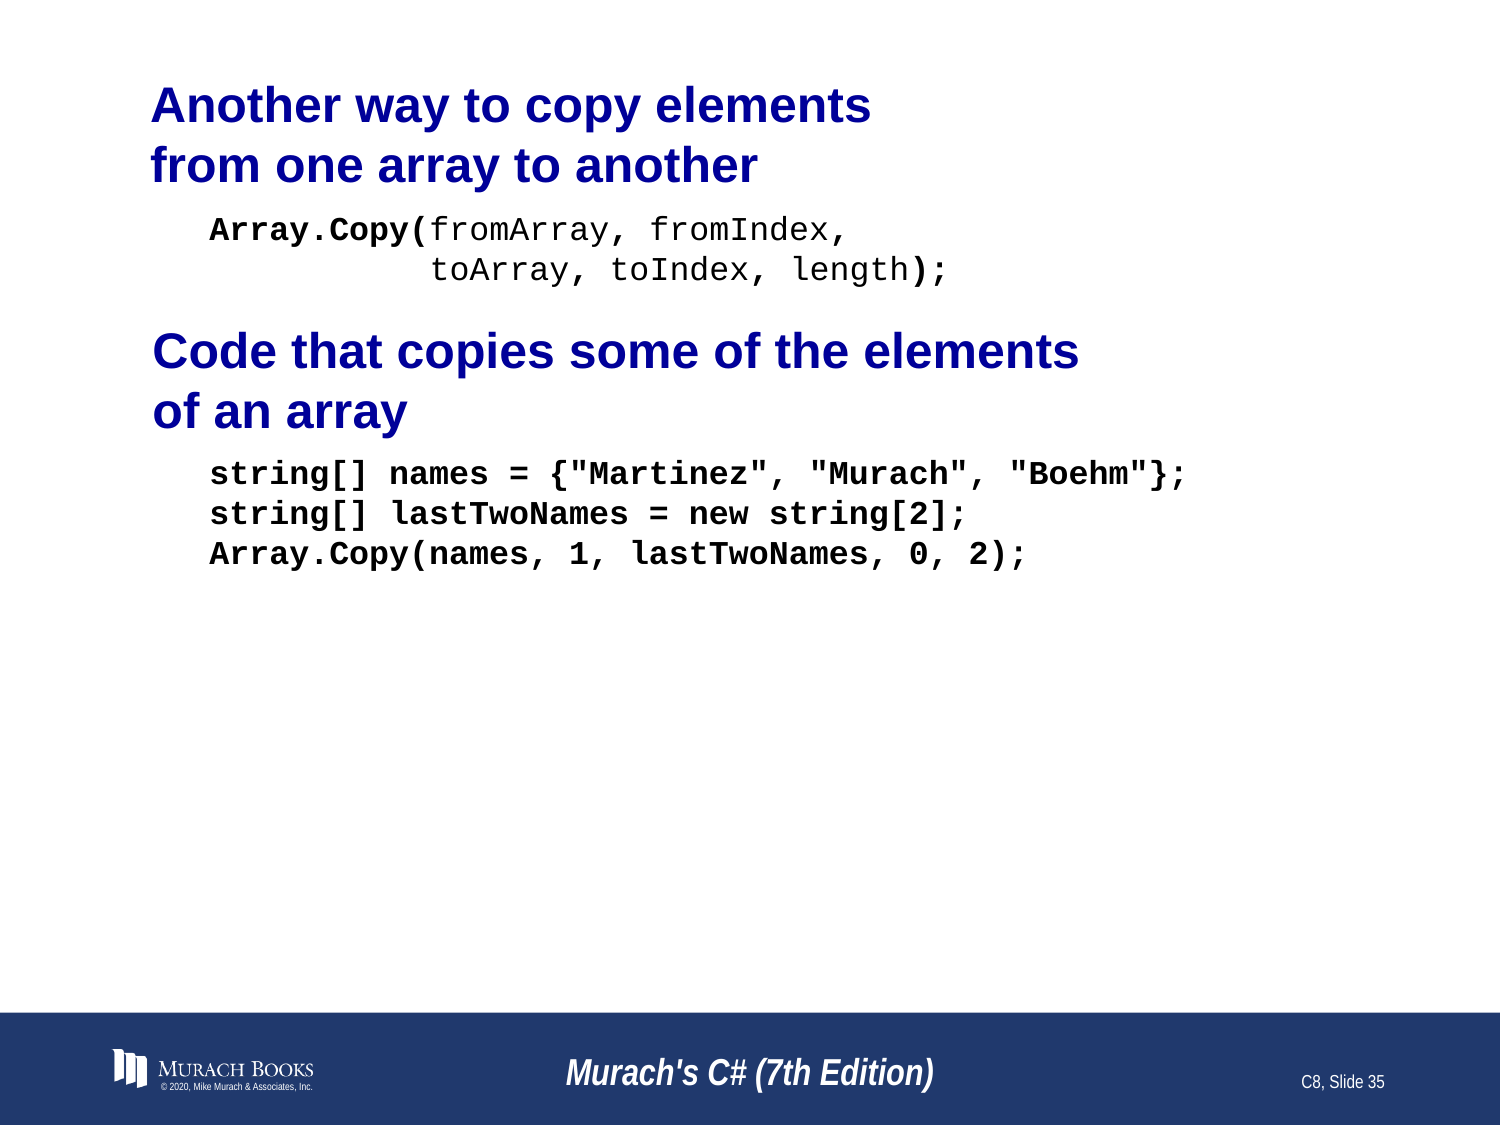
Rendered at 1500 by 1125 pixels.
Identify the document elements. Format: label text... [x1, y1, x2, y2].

slide_number C8, Slide 35 [1087, 1025, 1400, 1100]
list Array.Copy(fromArray, fromIndex, toArray, toIndex, length); Code that copies some of the elements of an array string[] names = {"Martinez", "Murach", "Boehm"}; string[] lastTwoNames = new string[2]; Array.Copy(names, 1, lastTwoNames, 0, 2); [137, 200, 1350, 1000]
footer © 2020, Mike Murach & Associates, Inc. [12, 1025, 463, 1100]
slide_number Murach's C# (7th Edition) [463, 1025, 1050, 1100]
title Another way to copy elements from one array to another [150, 72, 1350, 194]
